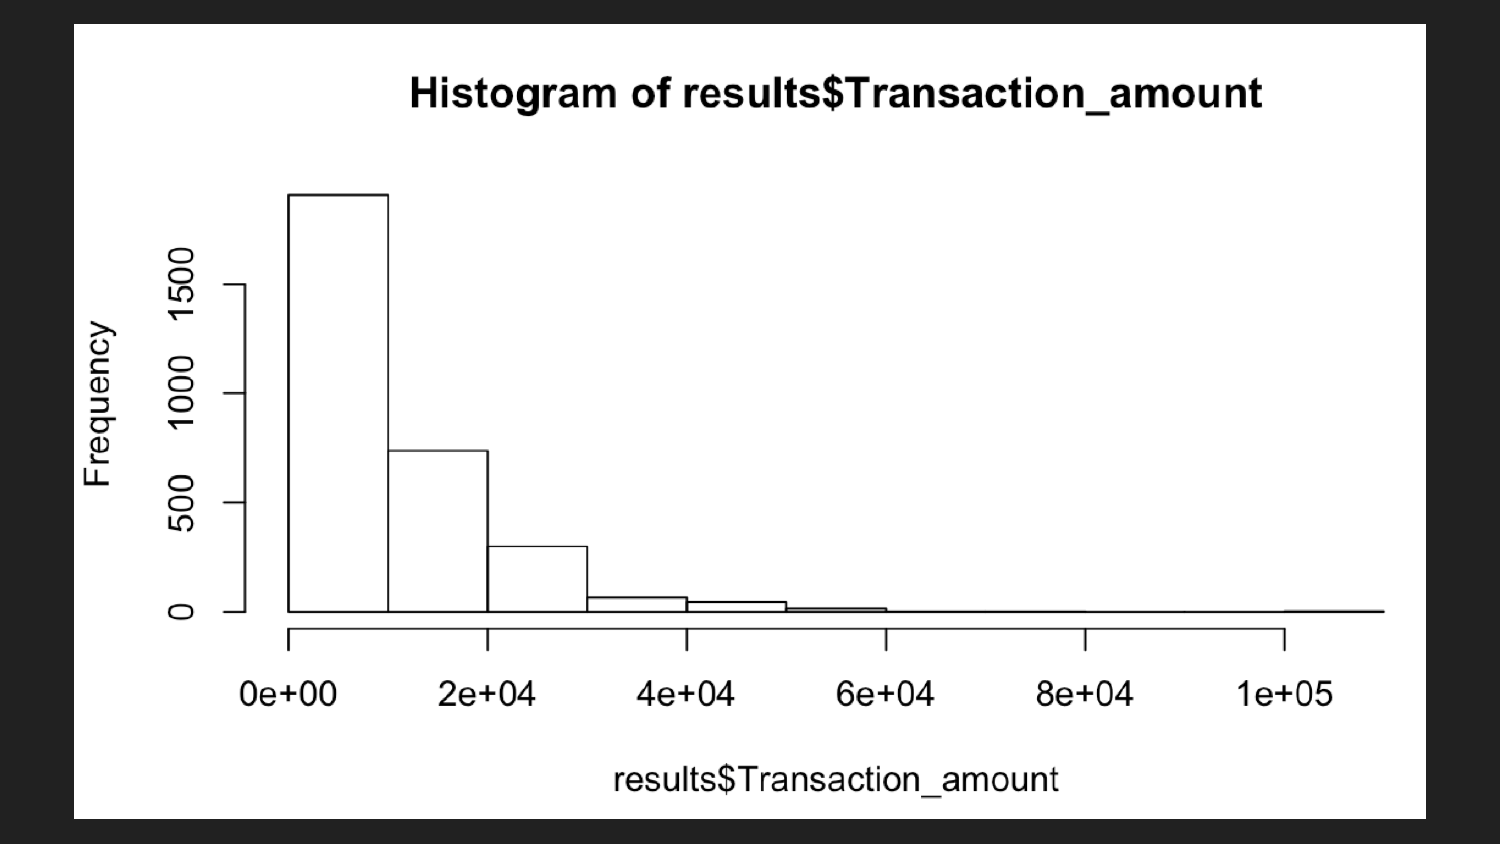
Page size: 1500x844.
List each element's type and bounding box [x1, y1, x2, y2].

picture [73, 24, 1427, 819]
